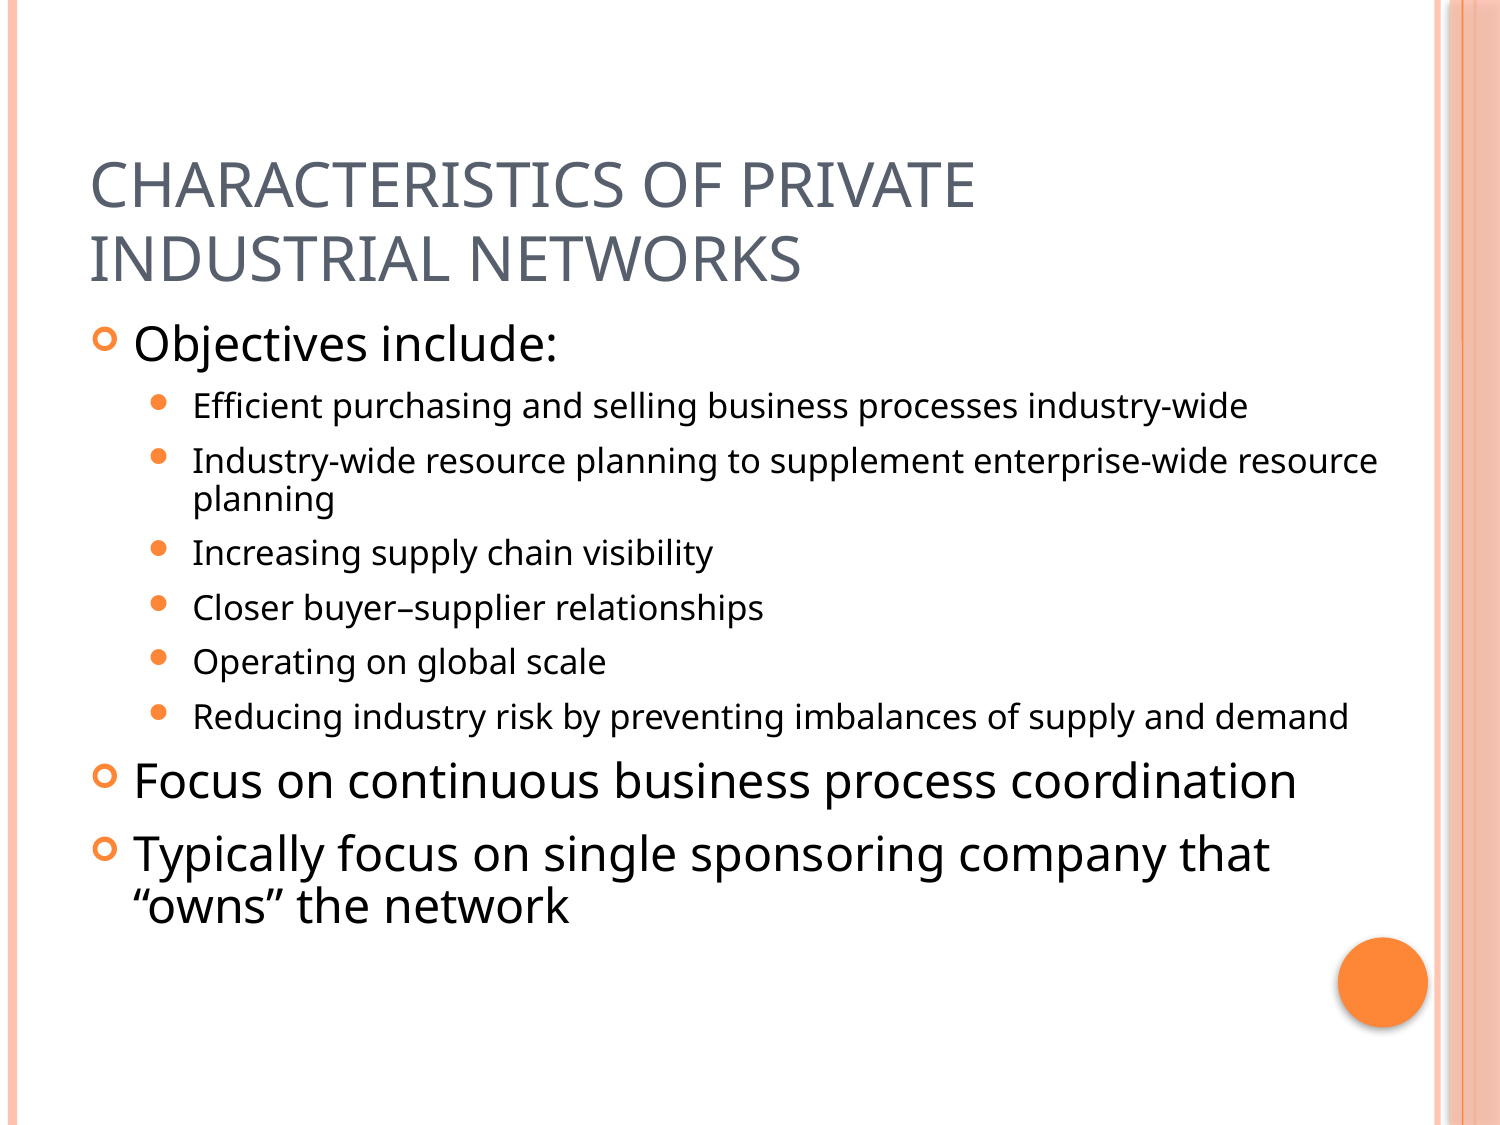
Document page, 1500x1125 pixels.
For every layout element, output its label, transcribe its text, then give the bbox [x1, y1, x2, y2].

list Objectives include: Efficient purchasing and selling business processes industry-wide Industry-wide resource planning to supplement enterprise-wide resource planning Increasing supply chain visibility Closer buyer–supplier relationships Operating on global scale Reducing industry risk by preventing imbalances of supply and demand Focus on continuous business process coordination Typically focus on single sponsoring company that “owns” the network [75, 312, 1425, 950]
title Characteristics of Private Industrial Networks [75, 125, 1425, 302]
